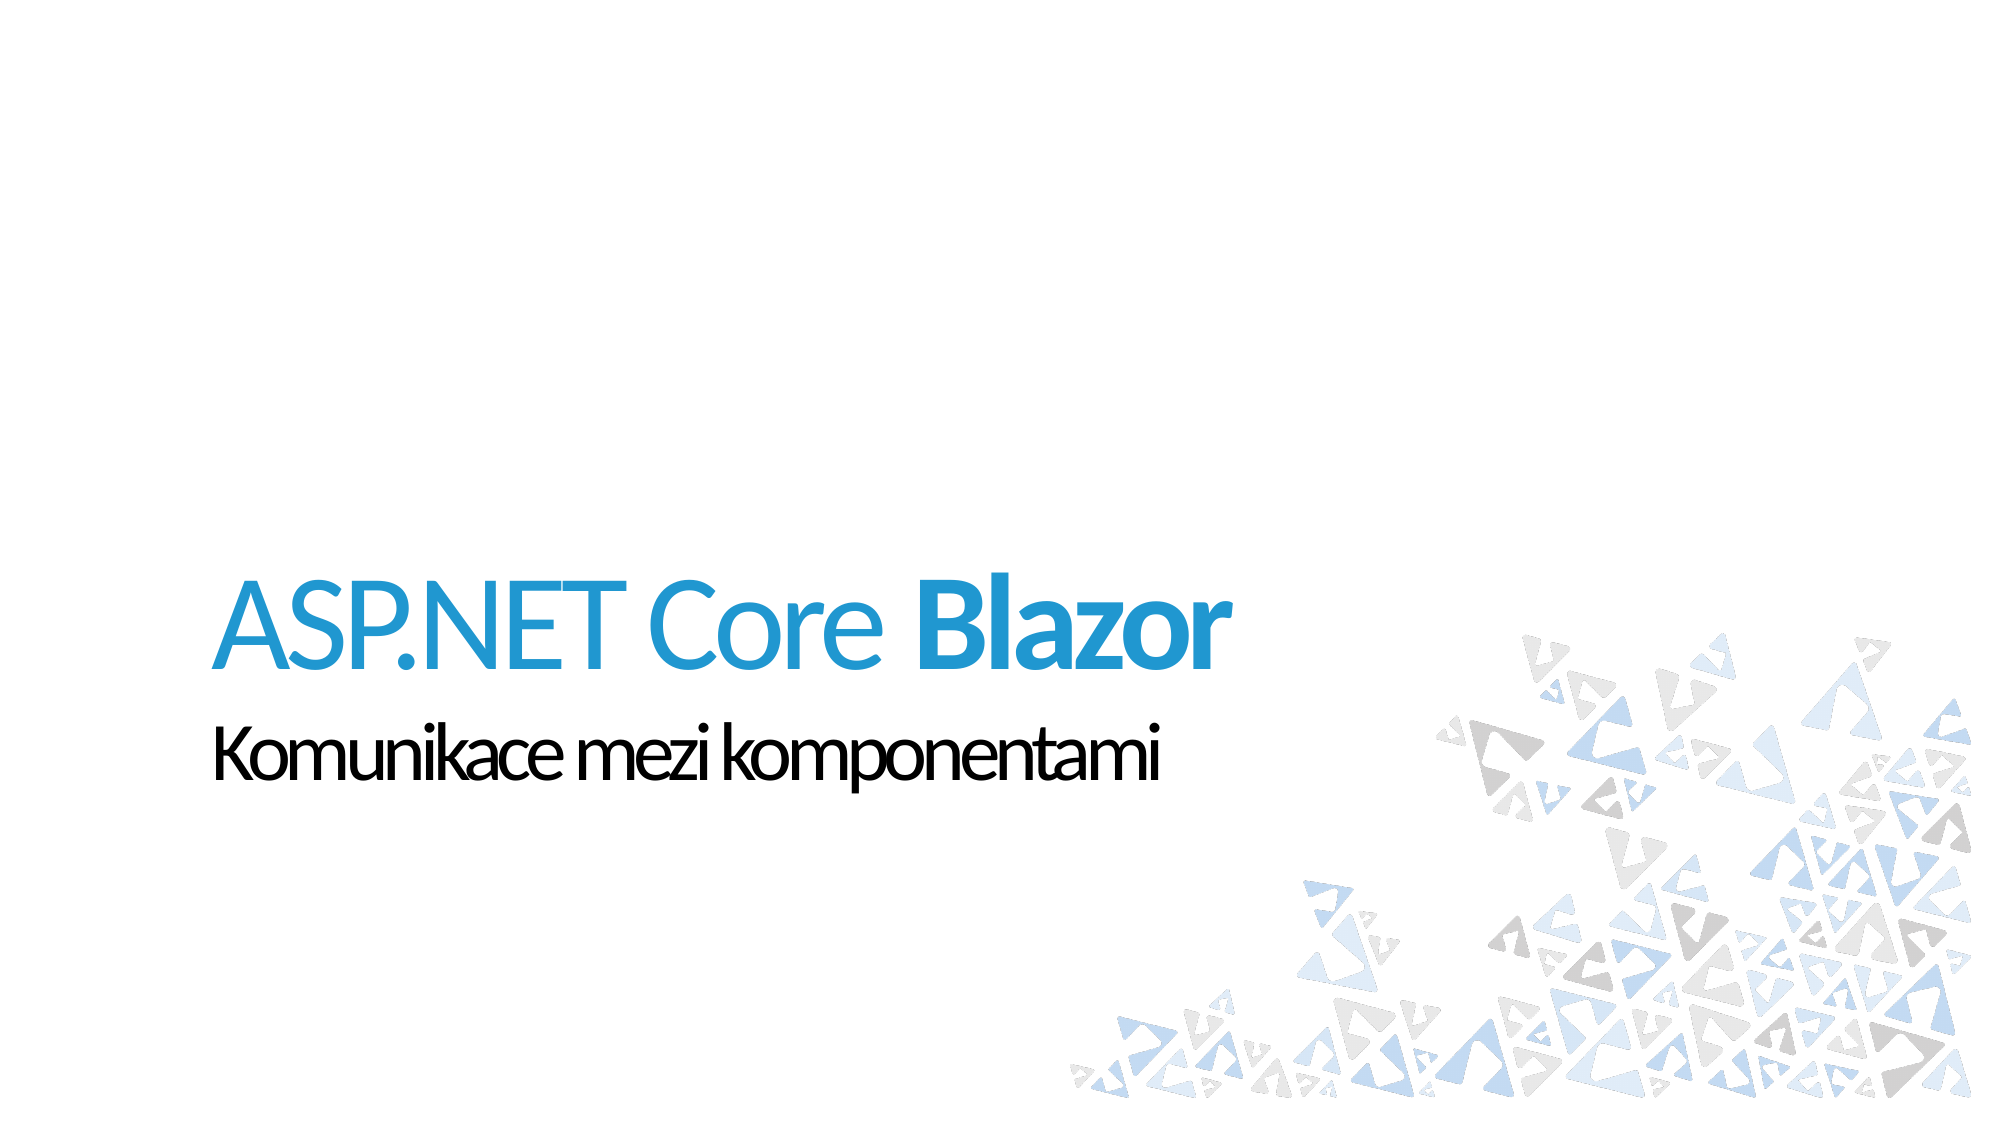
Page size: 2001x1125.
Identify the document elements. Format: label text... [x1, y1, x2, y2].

picture [1070, 633, 1971, 1098]
title ASP.NET Core Blazor Komunikace mezi komponentami [196, 525, 1638, 858]
